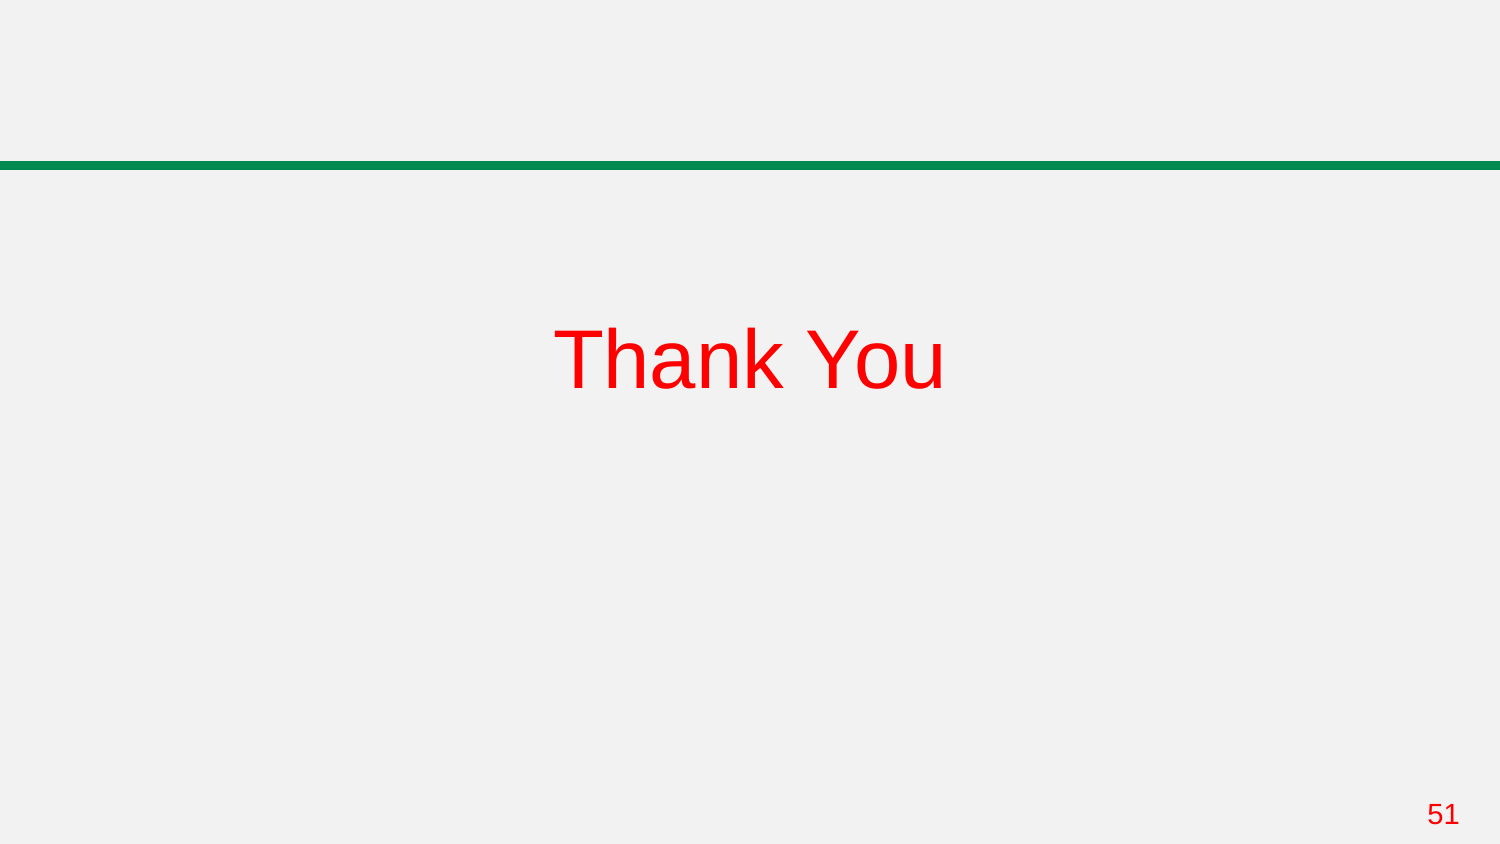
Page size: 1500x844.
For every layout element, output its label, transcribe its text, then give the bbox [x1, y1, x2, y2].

title Thank You [0, 290, 1500, 413]
